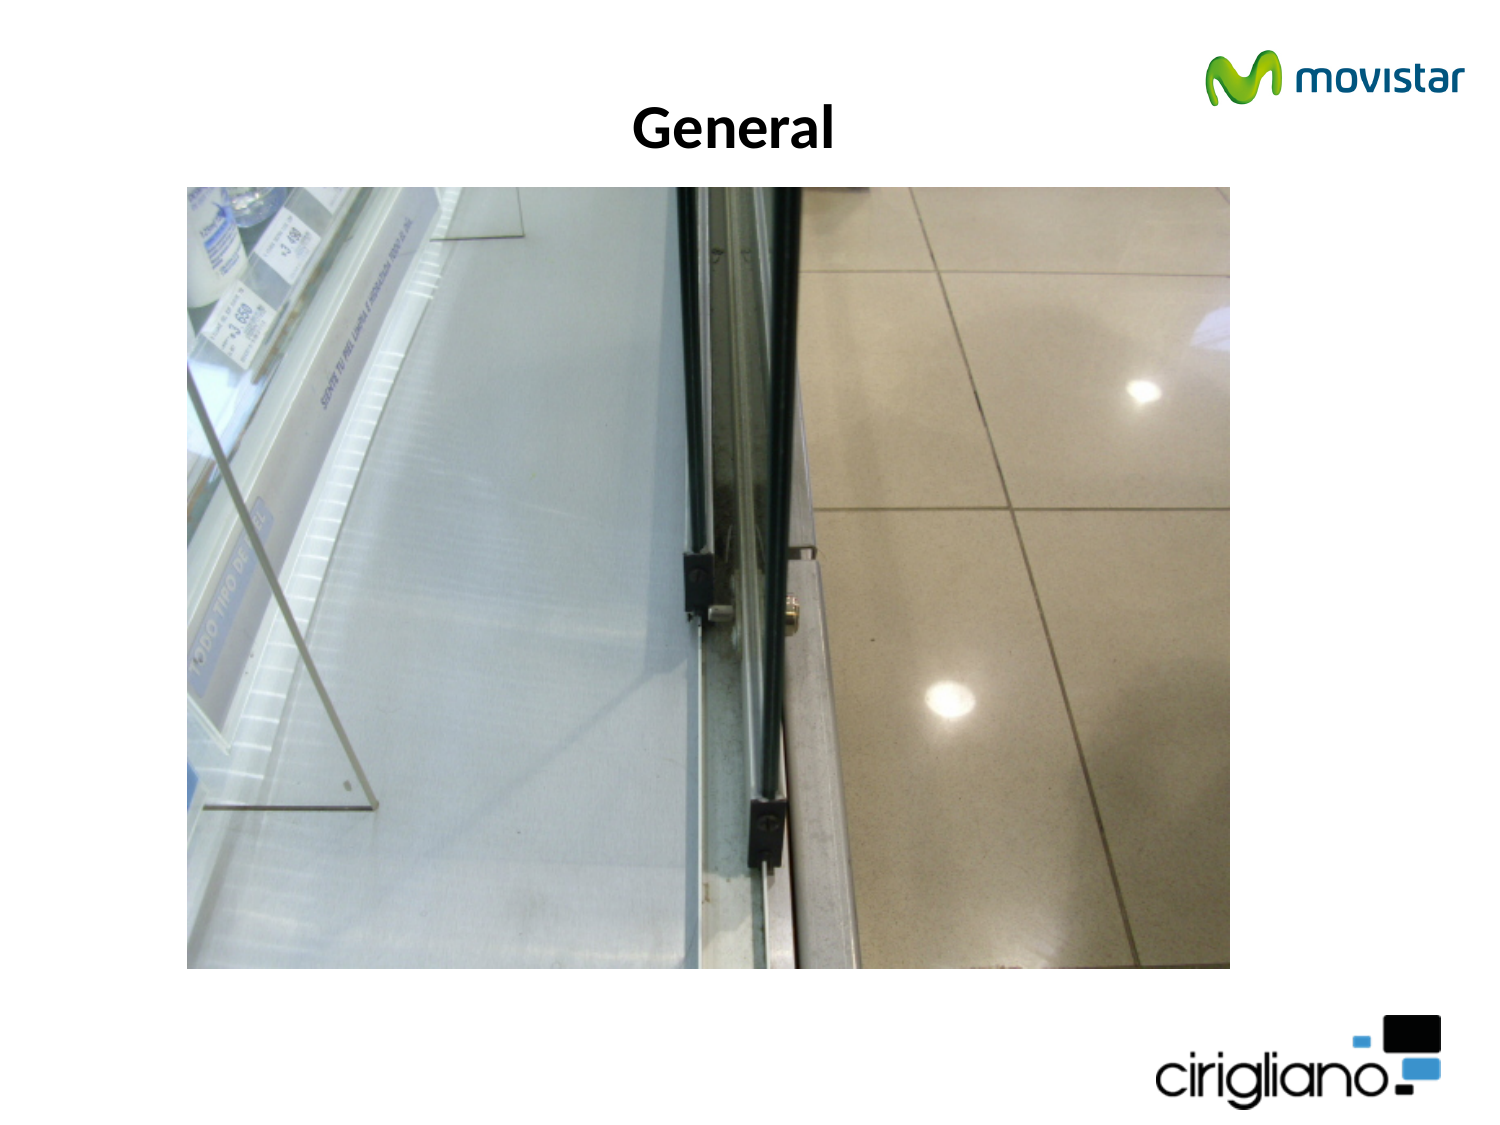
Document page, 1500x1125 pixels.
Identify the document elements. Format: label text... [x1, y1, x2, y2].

picture [1171, 15, 1499, 141]
picture [1155, 1015, 1441, 1110]
picture [187, 187, 1230, 969]
text_box General [265, 78, 1204, 169]
